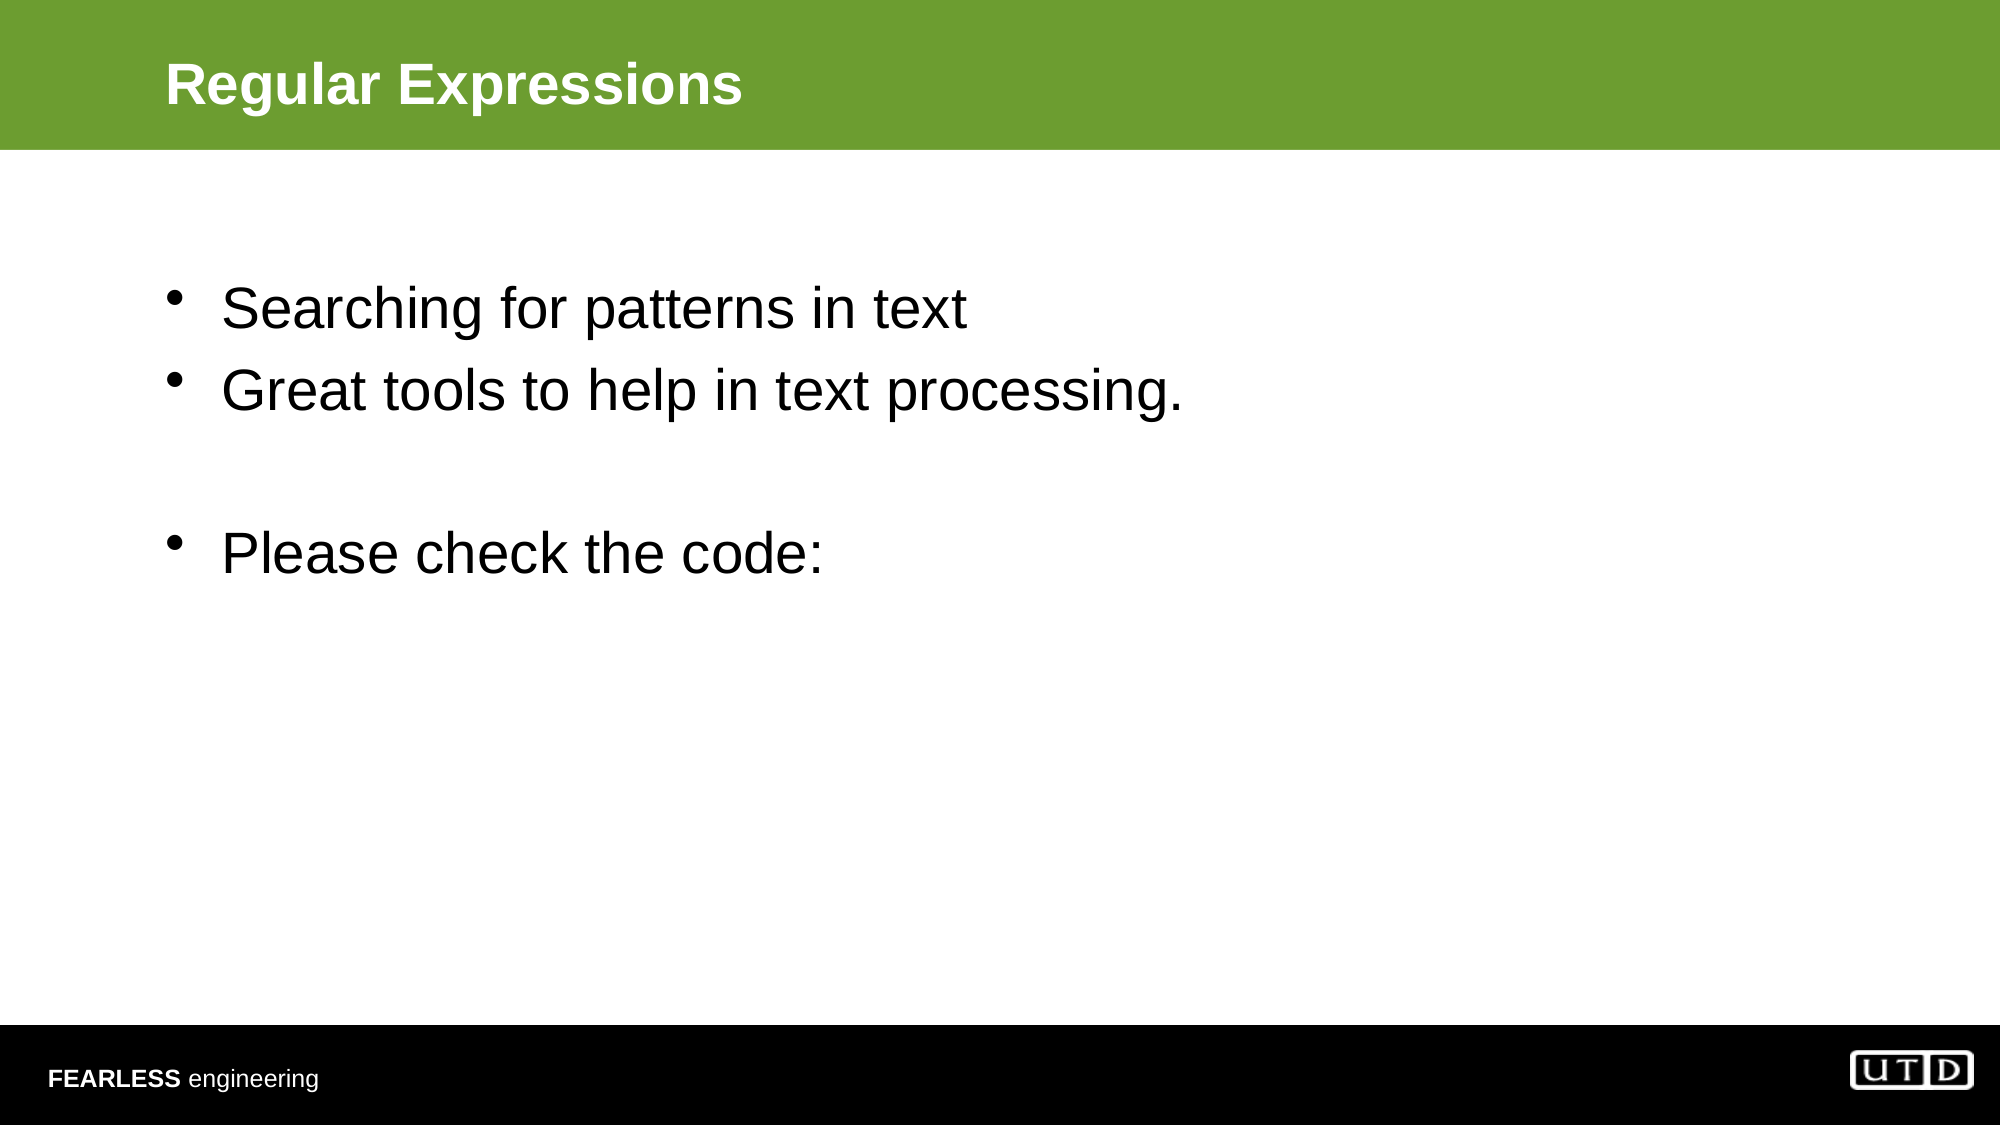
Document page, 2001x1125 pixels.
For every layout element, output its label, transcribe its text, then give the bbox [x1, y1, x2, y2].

title Regular Expressions [150, 24, 1850, 138]
picture [1850, 1049, 1974, 1090]
list Searching for patterns in text Great tools to help in text processing. Please check the code: [150, 262, 1850, 775]
